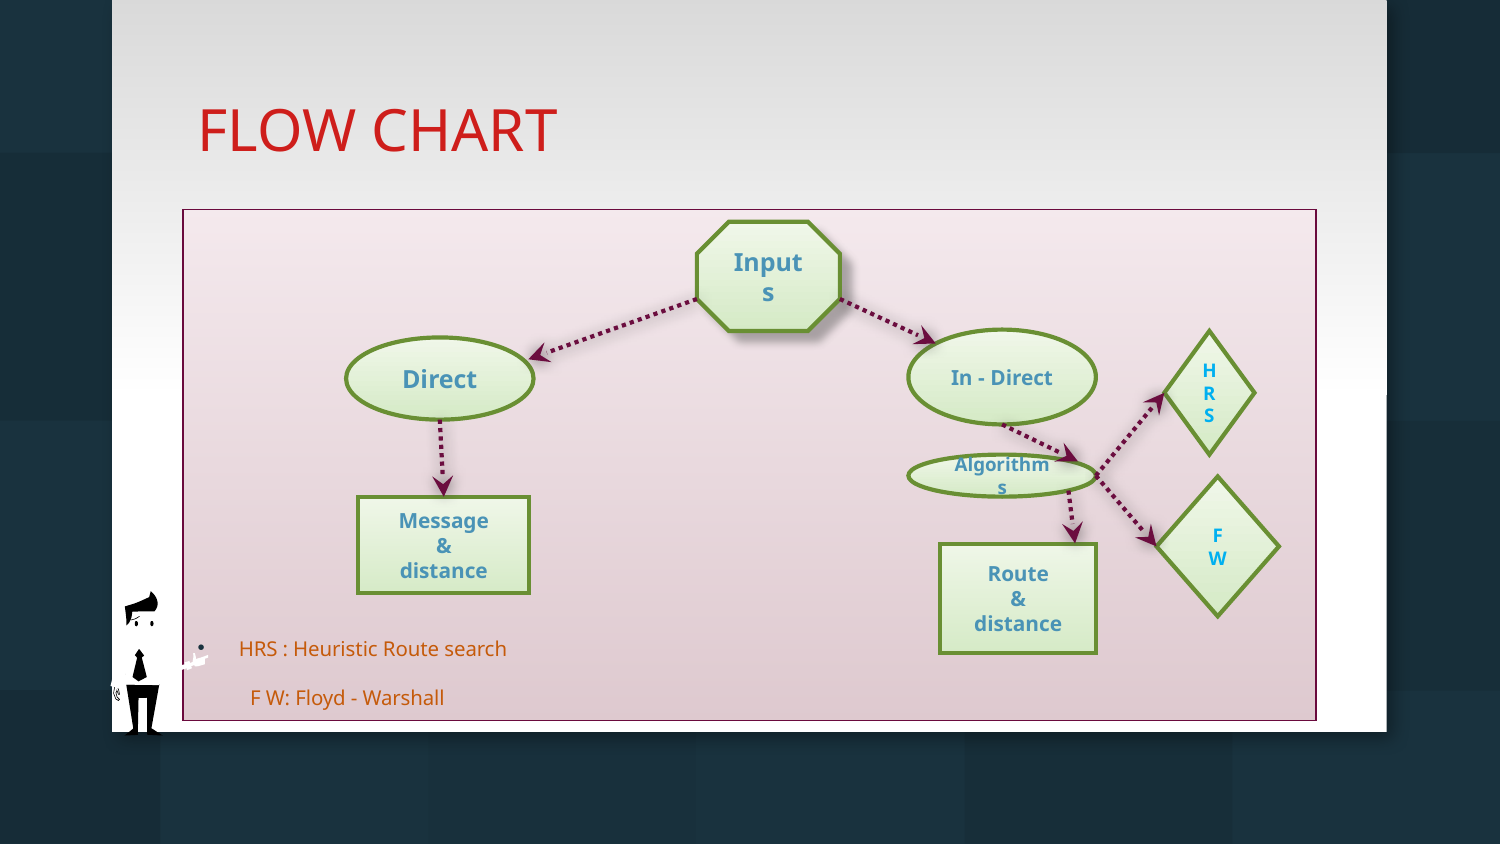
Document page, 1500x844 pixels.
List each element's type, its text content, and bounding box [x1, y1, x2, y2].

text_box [840, 297, 937, 345]
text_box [1095, 392, 1165, 476]
text_box Message & distance [356, 495, 531, 595]
text_box In - Direct [906, 327, 1098, 427]
text_box Inputs [694, 219, 842, 334]
text_box Algorithms [906, 452, 1089, 499]
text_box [109, 590, 209, 736]
text_box HRS [1165, 327, 1258, 459]
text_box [1095, 474, 1158, 548]
list HRS : Heuristic Route search F W: Floyd - Warshall [182, 209, 1316, 721]
title FLOW CHART [182, 57, 1316, 198]
text_box F W [1160, 473, 1282, 620]
text_box Route & distance [938, 542, 1098, 655]
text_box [1044, 512, 1090, 522]
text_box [403, 455, 481, 462]
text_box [1021, 404, 1059, 482]
text_box Direct [343, 335, 536, 422]
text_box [527, 297, 698, 360]
